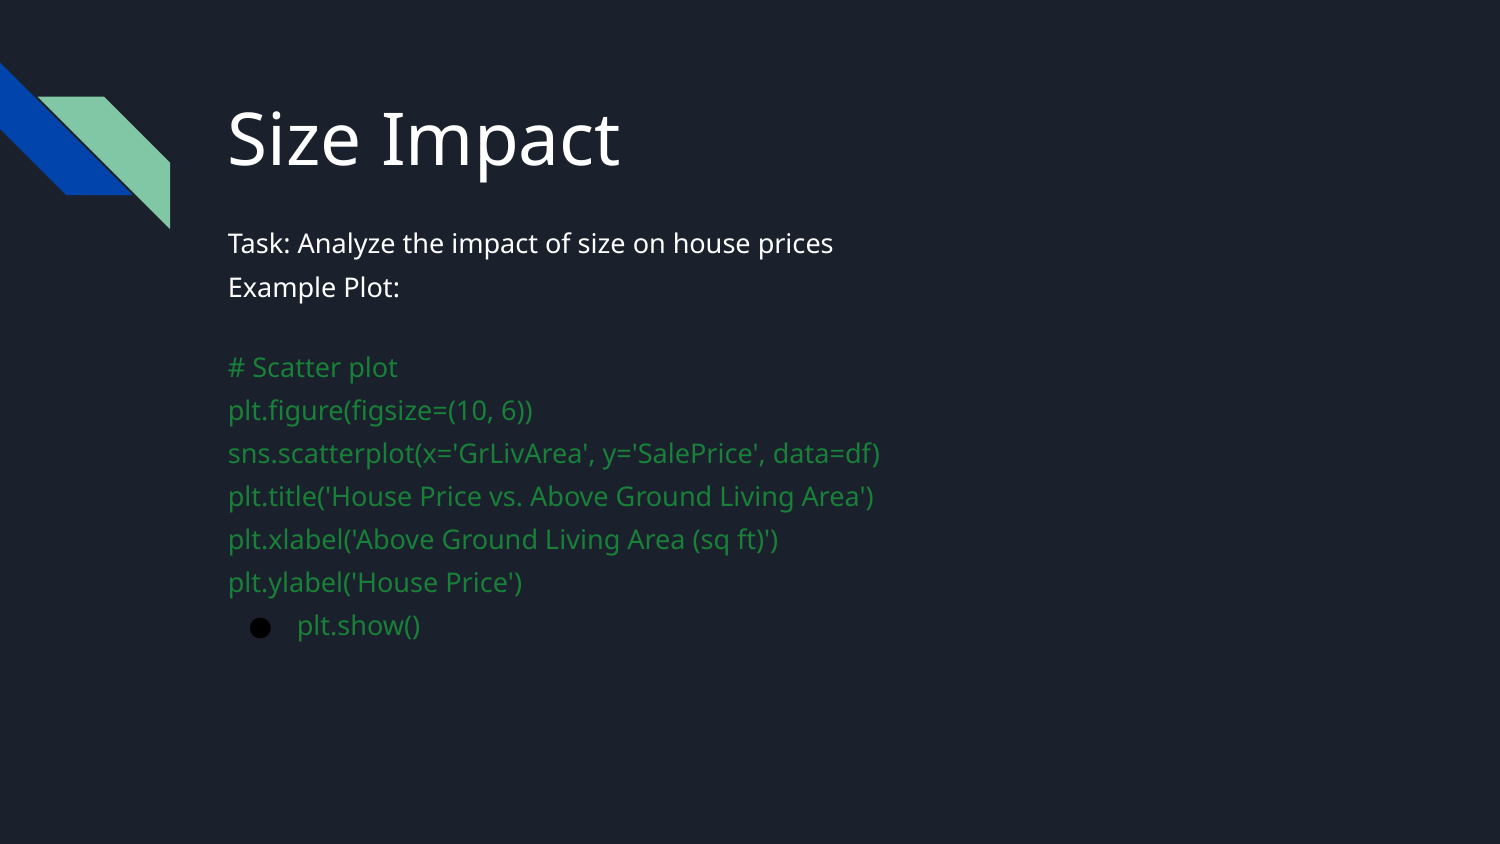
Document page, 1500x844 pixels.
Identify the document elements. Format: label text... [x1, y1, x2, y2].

list Task: Analyze the impact of size on house prices Example Plot: # Scatter plot plt.figure(figsize=(10, 6)) sns.scatterplot(x='GrLivArea', y='SalePrice', data=df) plt.title('House Price vs. Above Ground Living Area') plt.xlabel('Above Ground Living Area (sq ft)') plt.ylabel('House Price') plt.show() [212, 195, 1368, 673]
title Size Impact [212, 64, 1368, 195]
